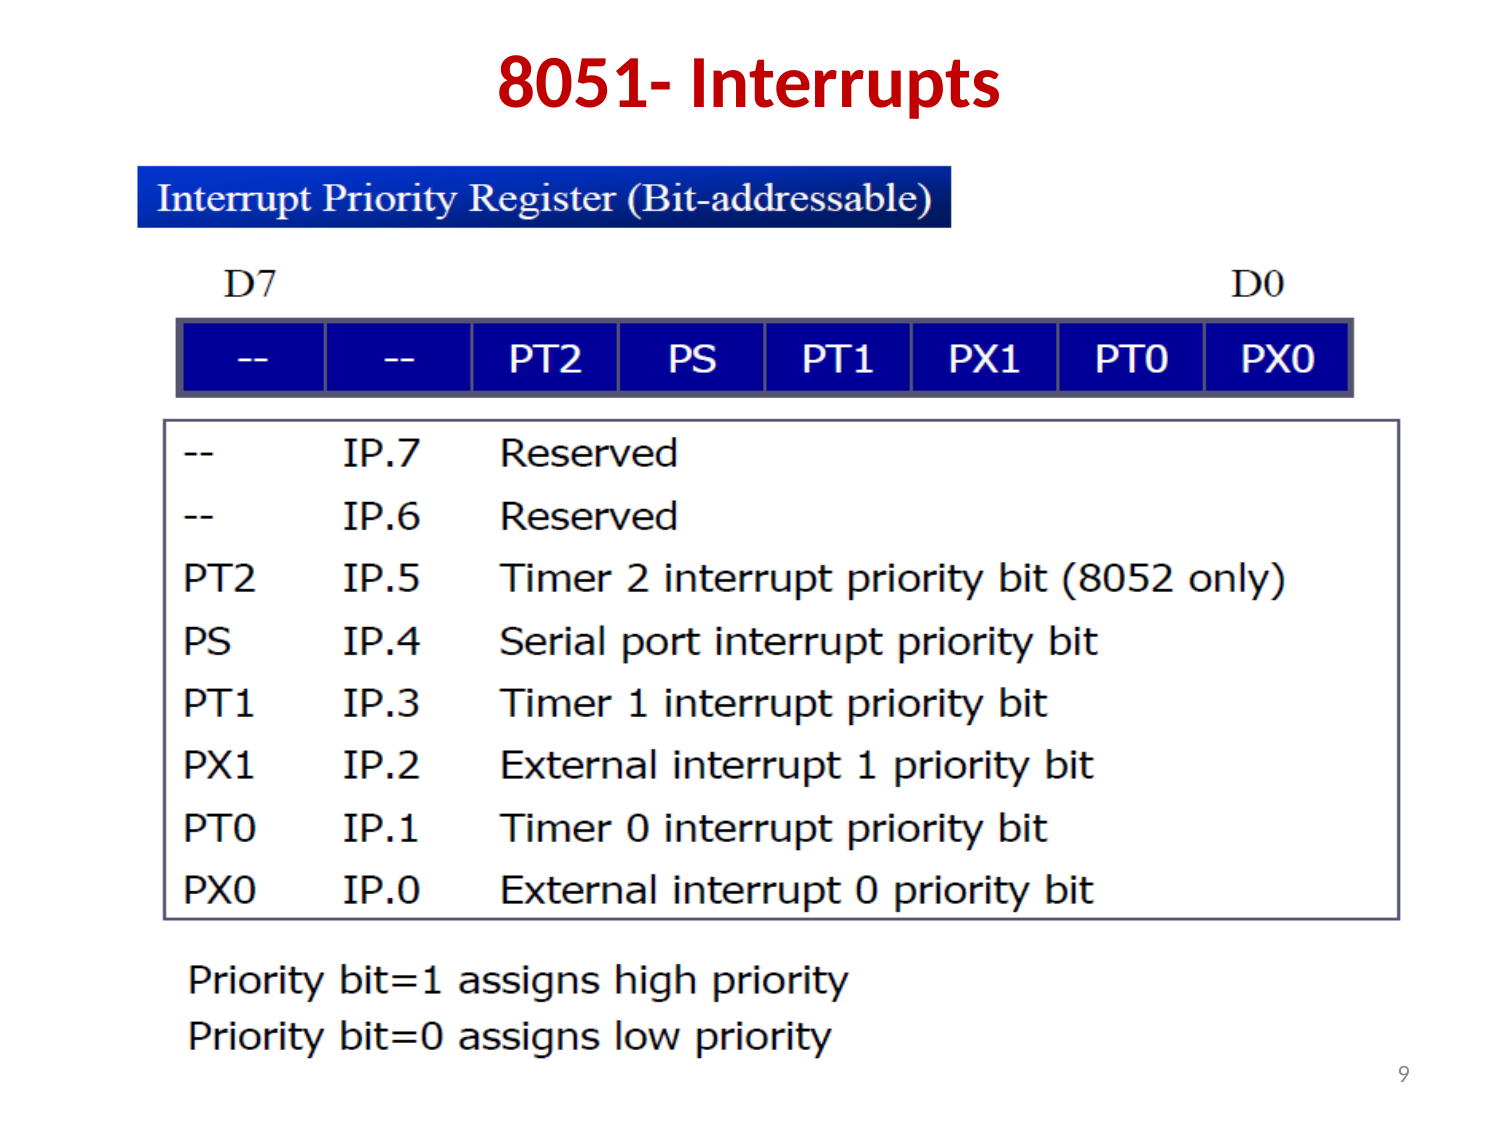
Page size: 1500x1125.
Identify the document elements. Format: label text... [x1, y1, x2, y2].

slide_number 9 [1074, 1042, 1425, 1103]
text_box 8051- Interrupts [74, 24, 1425, 143]
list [124, 162, 1413, 1063]
